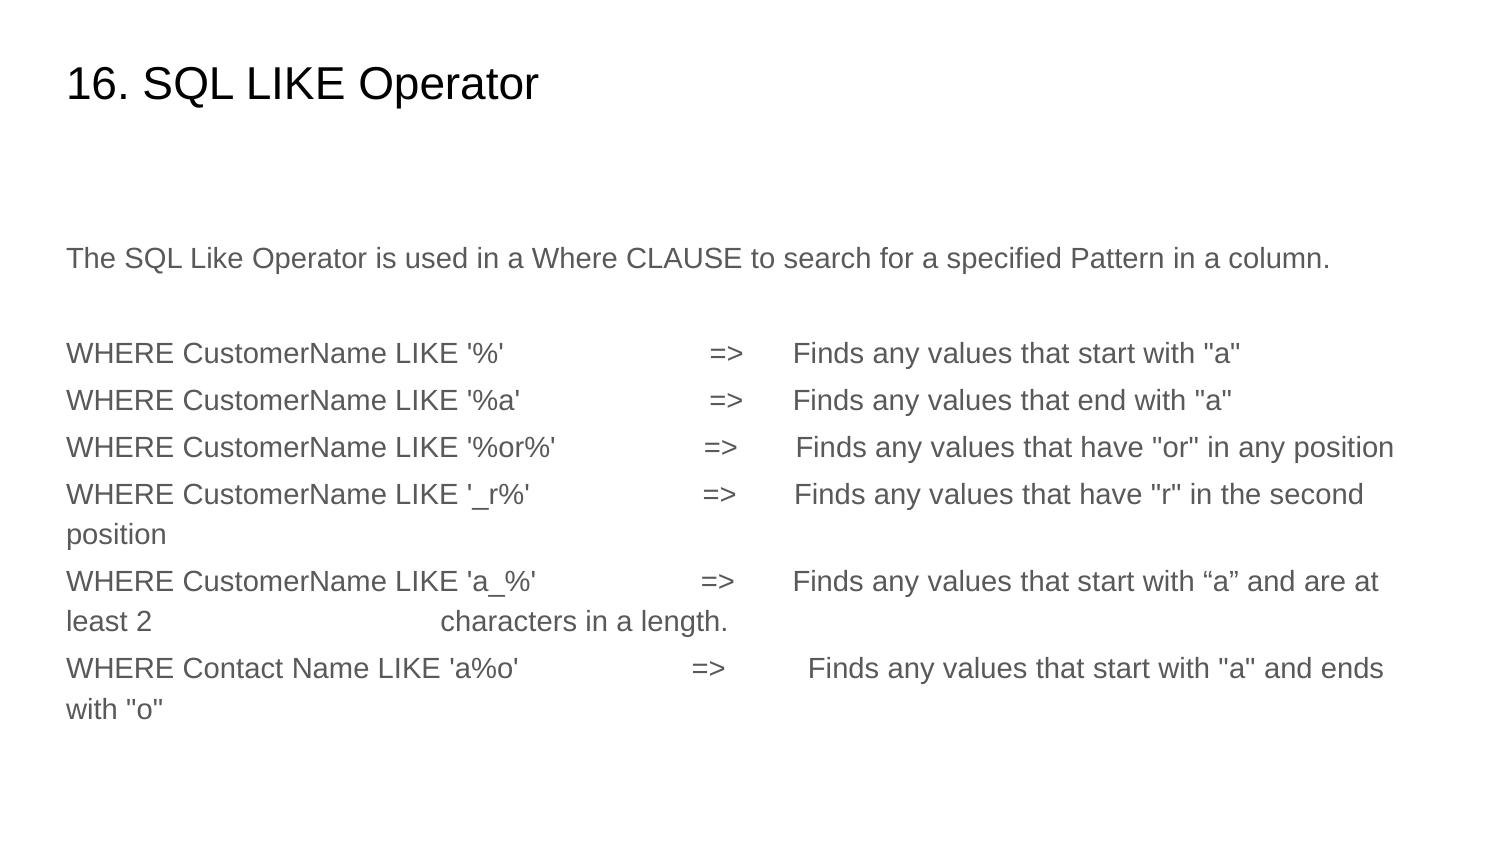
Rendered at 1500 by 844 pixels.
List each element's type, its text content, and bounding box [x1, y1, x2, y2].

list The SQL Like Operator is used in a Where CLAUSE to search for a specified Pattern in a column. WHERE CustomerName LIKE '%' => Finds any values that start with "a" WHERE CustomerName LIKE '%a' => Finds any values that end with "a" WHERE CustomerName LIKE '%or%' => Finds any values that have "or" in any position WHERE CustomerName LIKE '_r%' => Finds any values that have "r" in the second position WHERE CustomerName LIKE 'a_%' => Finds any values that start with “a” and are at least 2 characters in a length. WHERE Contact Name LIKE 'a%o' => Finds any values that start with "a" and ends with "o" [51, 219, 1449, 764]
title 16. SQL LIKE Operator [51, 38, 1449, 125]
